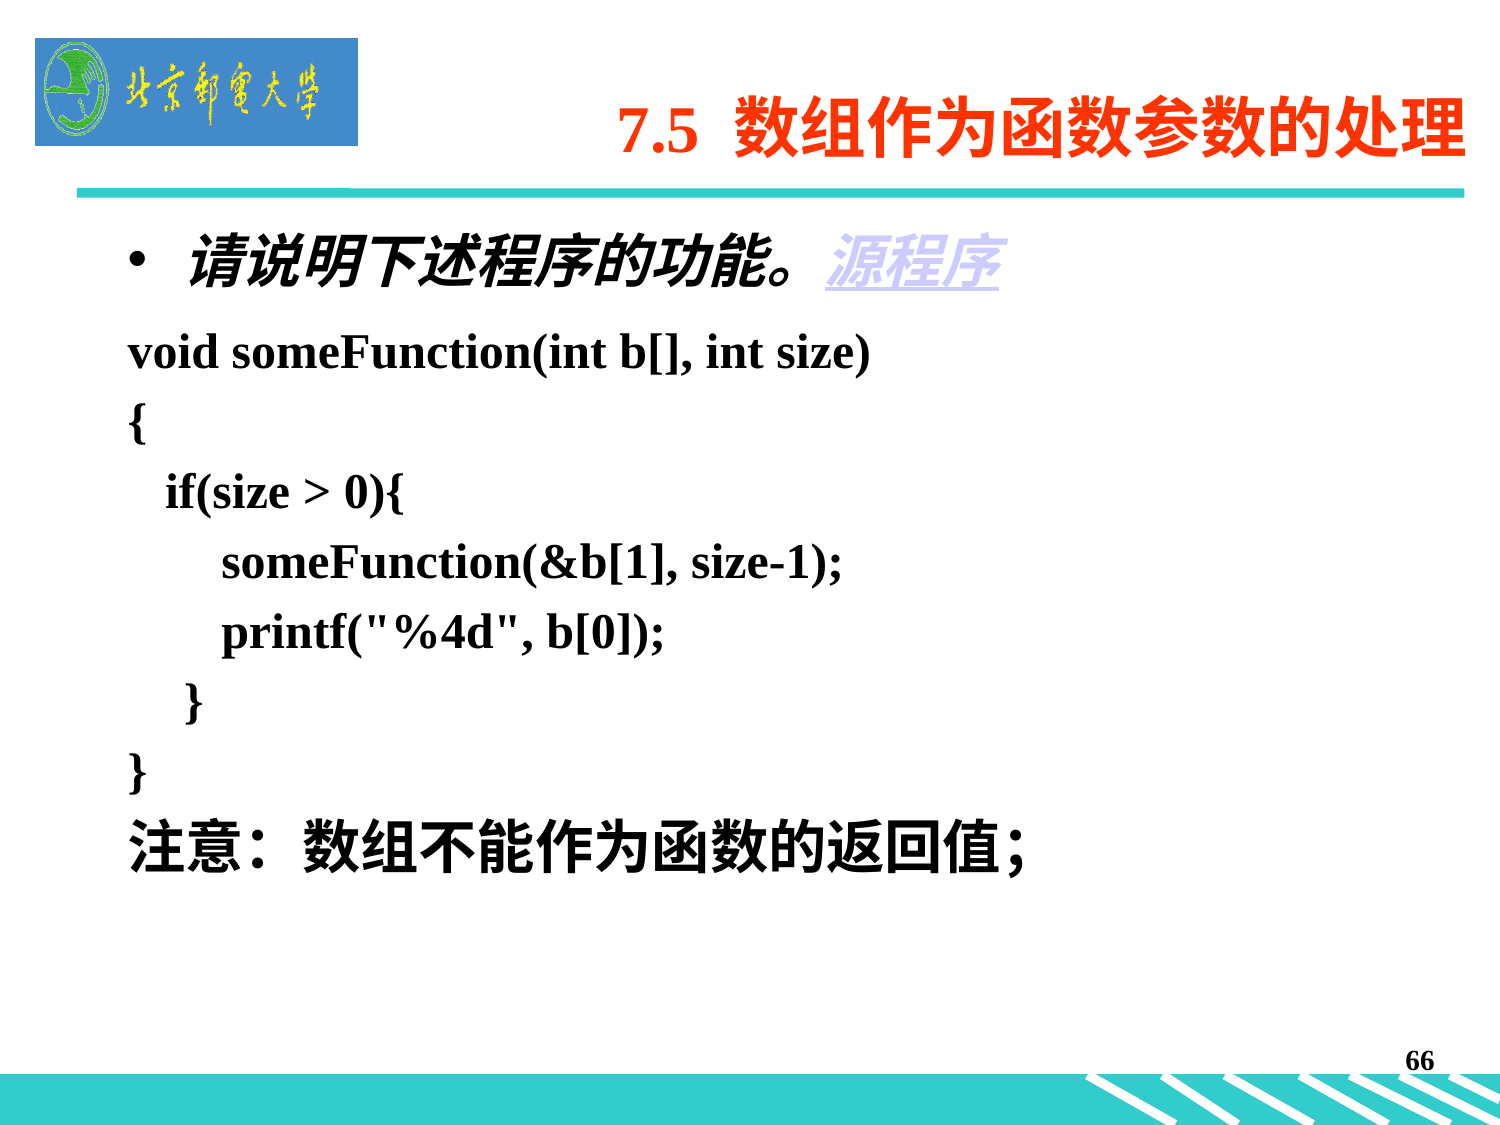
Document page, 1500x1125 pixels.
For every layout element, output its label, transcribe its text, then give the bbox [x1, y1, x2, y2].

slide_number 66 [1137, 1037, 1450, 1113]
title 7.5 数组作为函数参数的处理 [207, 66, 1483, 185]
picture [34, 37, 358, 146]
list 请说明下述程序的功能。源程序 void someFunction(int b[], int size) { if(size > 0){ someFunction(&b[1], size-1); printf("%4d", b[0]); } } 注意：数组不能作为函数的返回值； [112, 216, 1388, 973]
